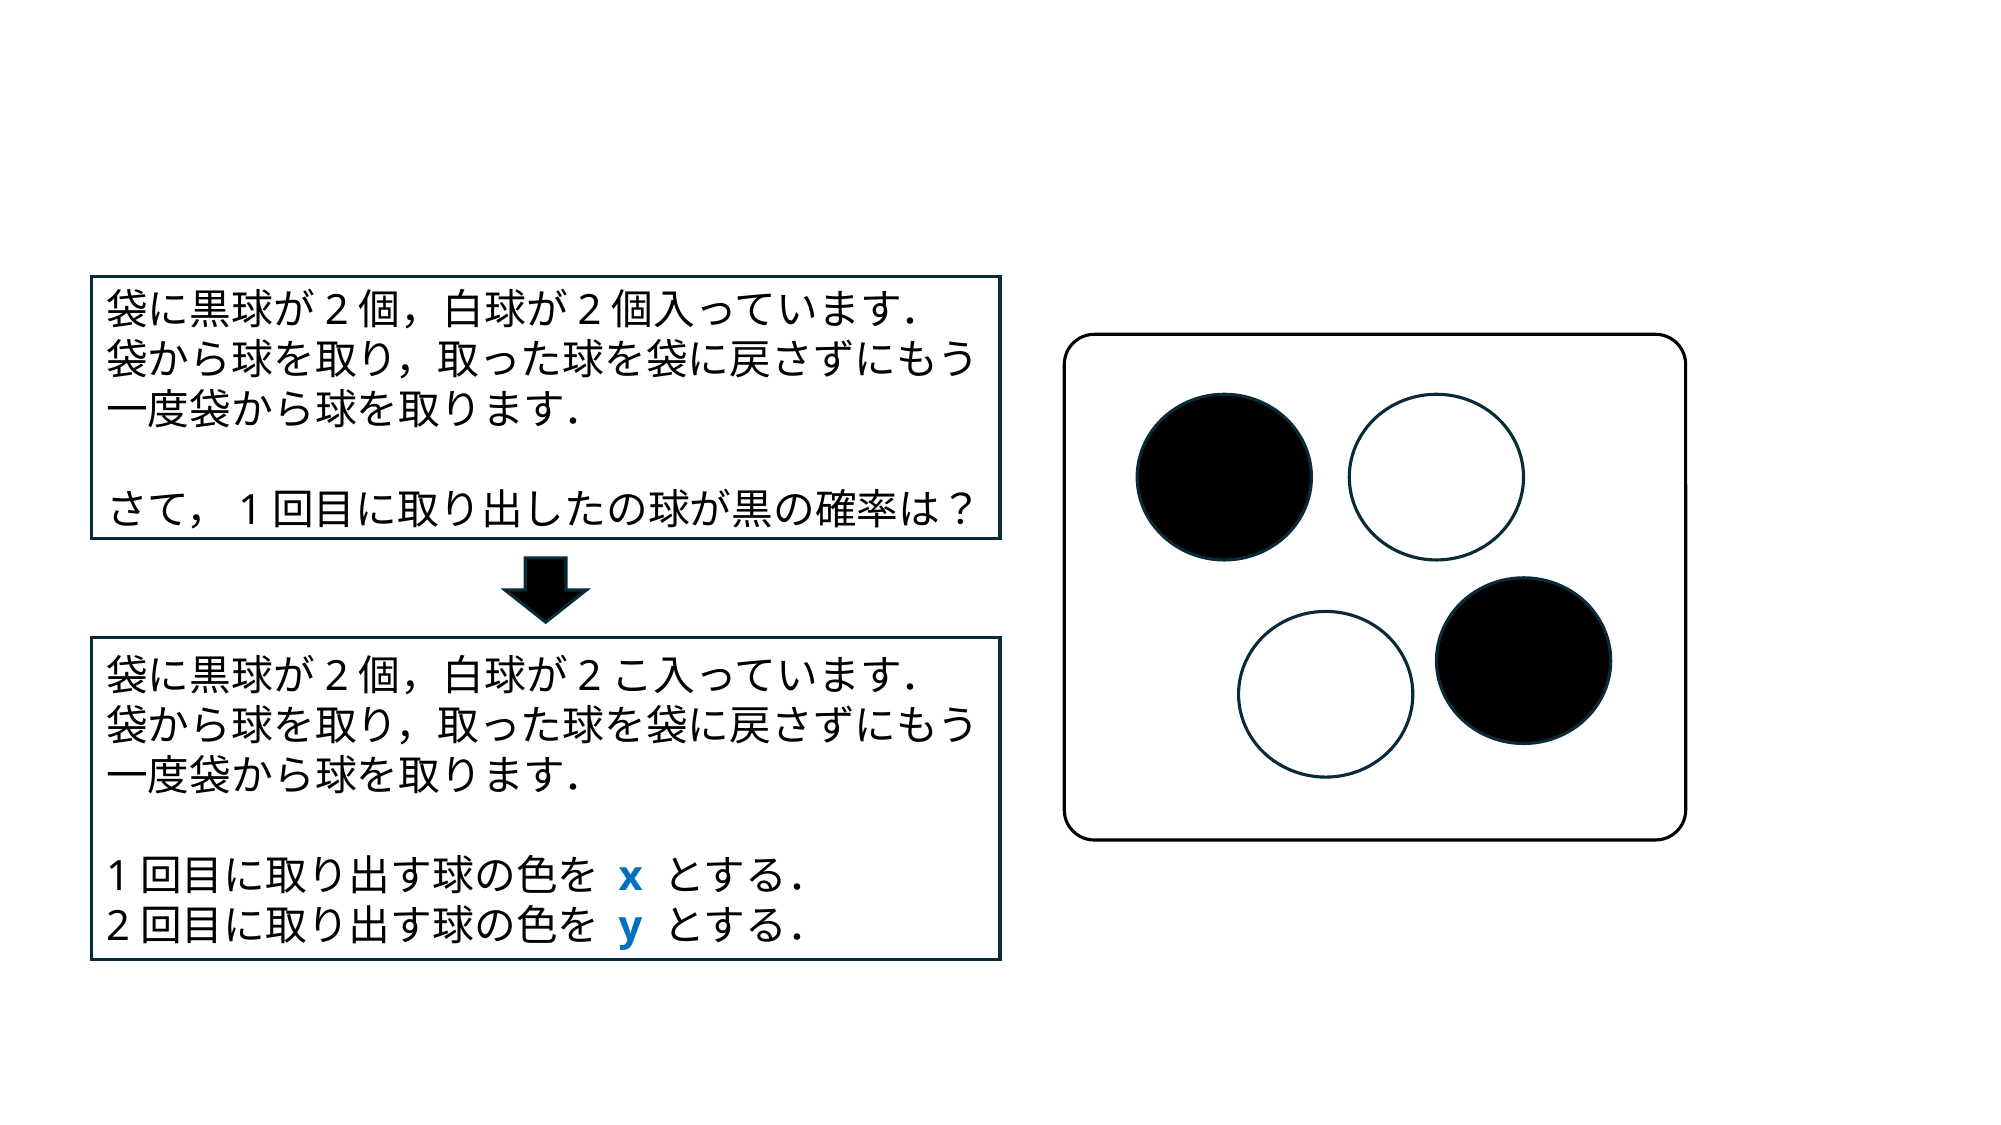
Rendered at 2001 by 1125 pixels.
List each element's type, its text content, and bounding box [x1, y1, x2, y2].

text_box [1236, 609, 1415, 779]
text_box [28, 234, 1783, 996]
text_box 袋に黒球が2個，白球が2個入っています． 袋から球を取り，取った球を袋に戻さずにもう一度袋から球を取ります． さて，1回目に取り出したの球が黒の確率は？ [90, 275, 1002, 540]
text_box [1135, 392, 1314, 562]
text_box 袋に黒球が2個，白球が2こ入っています． 袋から球を取り，取った球を袋に戻さずにもう一度袋から球を取ります． 1回目に取り出す球の色を x とする． 2回目に取り出す球の色を y とする． [90, 636, 1002, 961]
text_box [500, 556, 591, 625]
text_box [1347, 392, 1526, 562]
text_box [1434, 576, 1613, 746]
text_box [1062, 332, 1688, 842]
